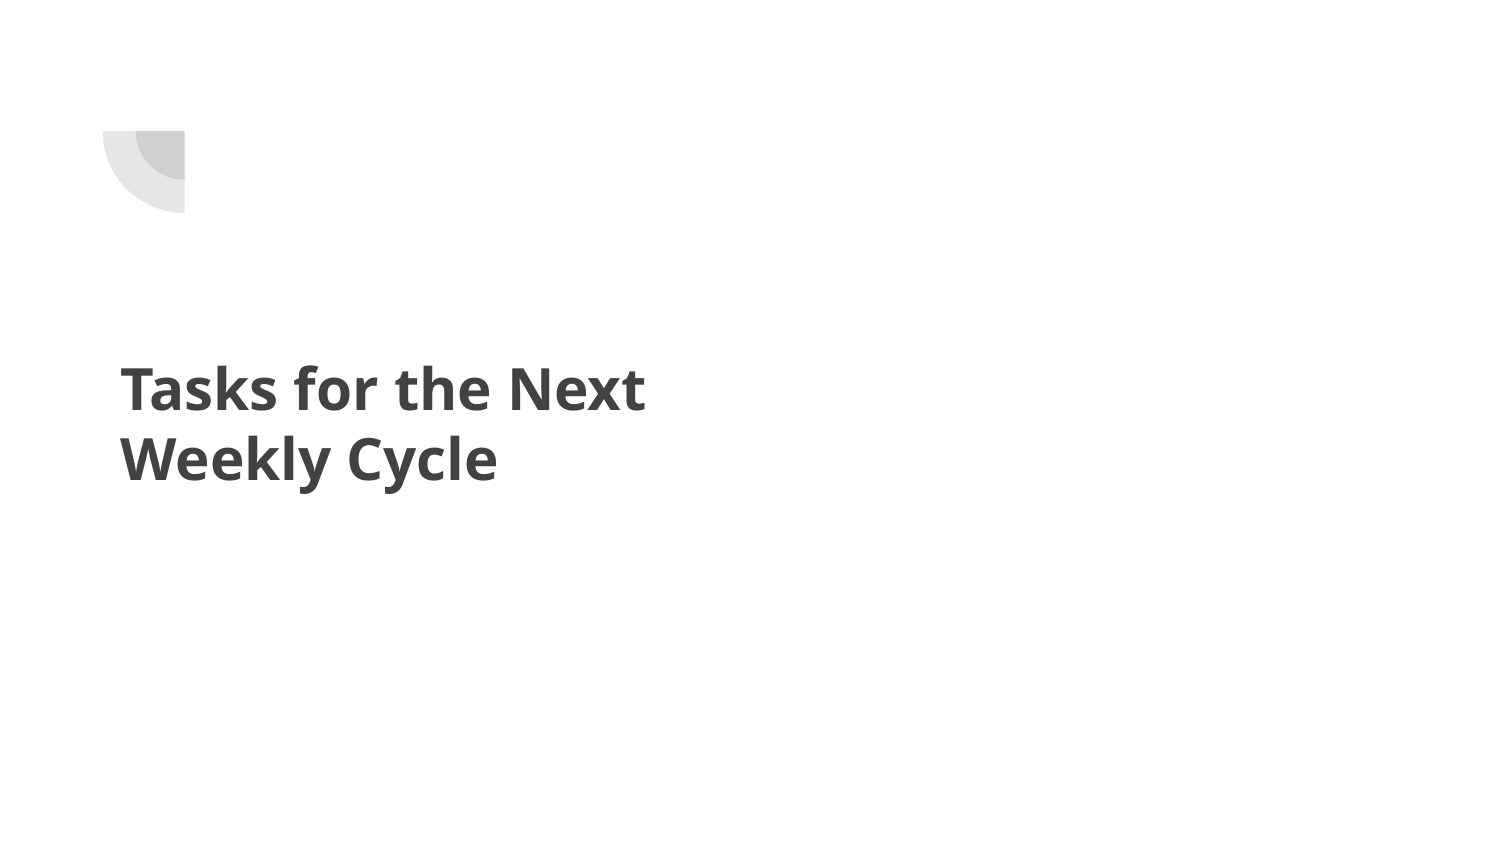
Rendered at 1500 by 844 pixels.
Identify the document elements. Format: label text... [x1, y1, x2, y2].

title Tasks for the Next Weekly Cycle [105, 313, 770, 531]
